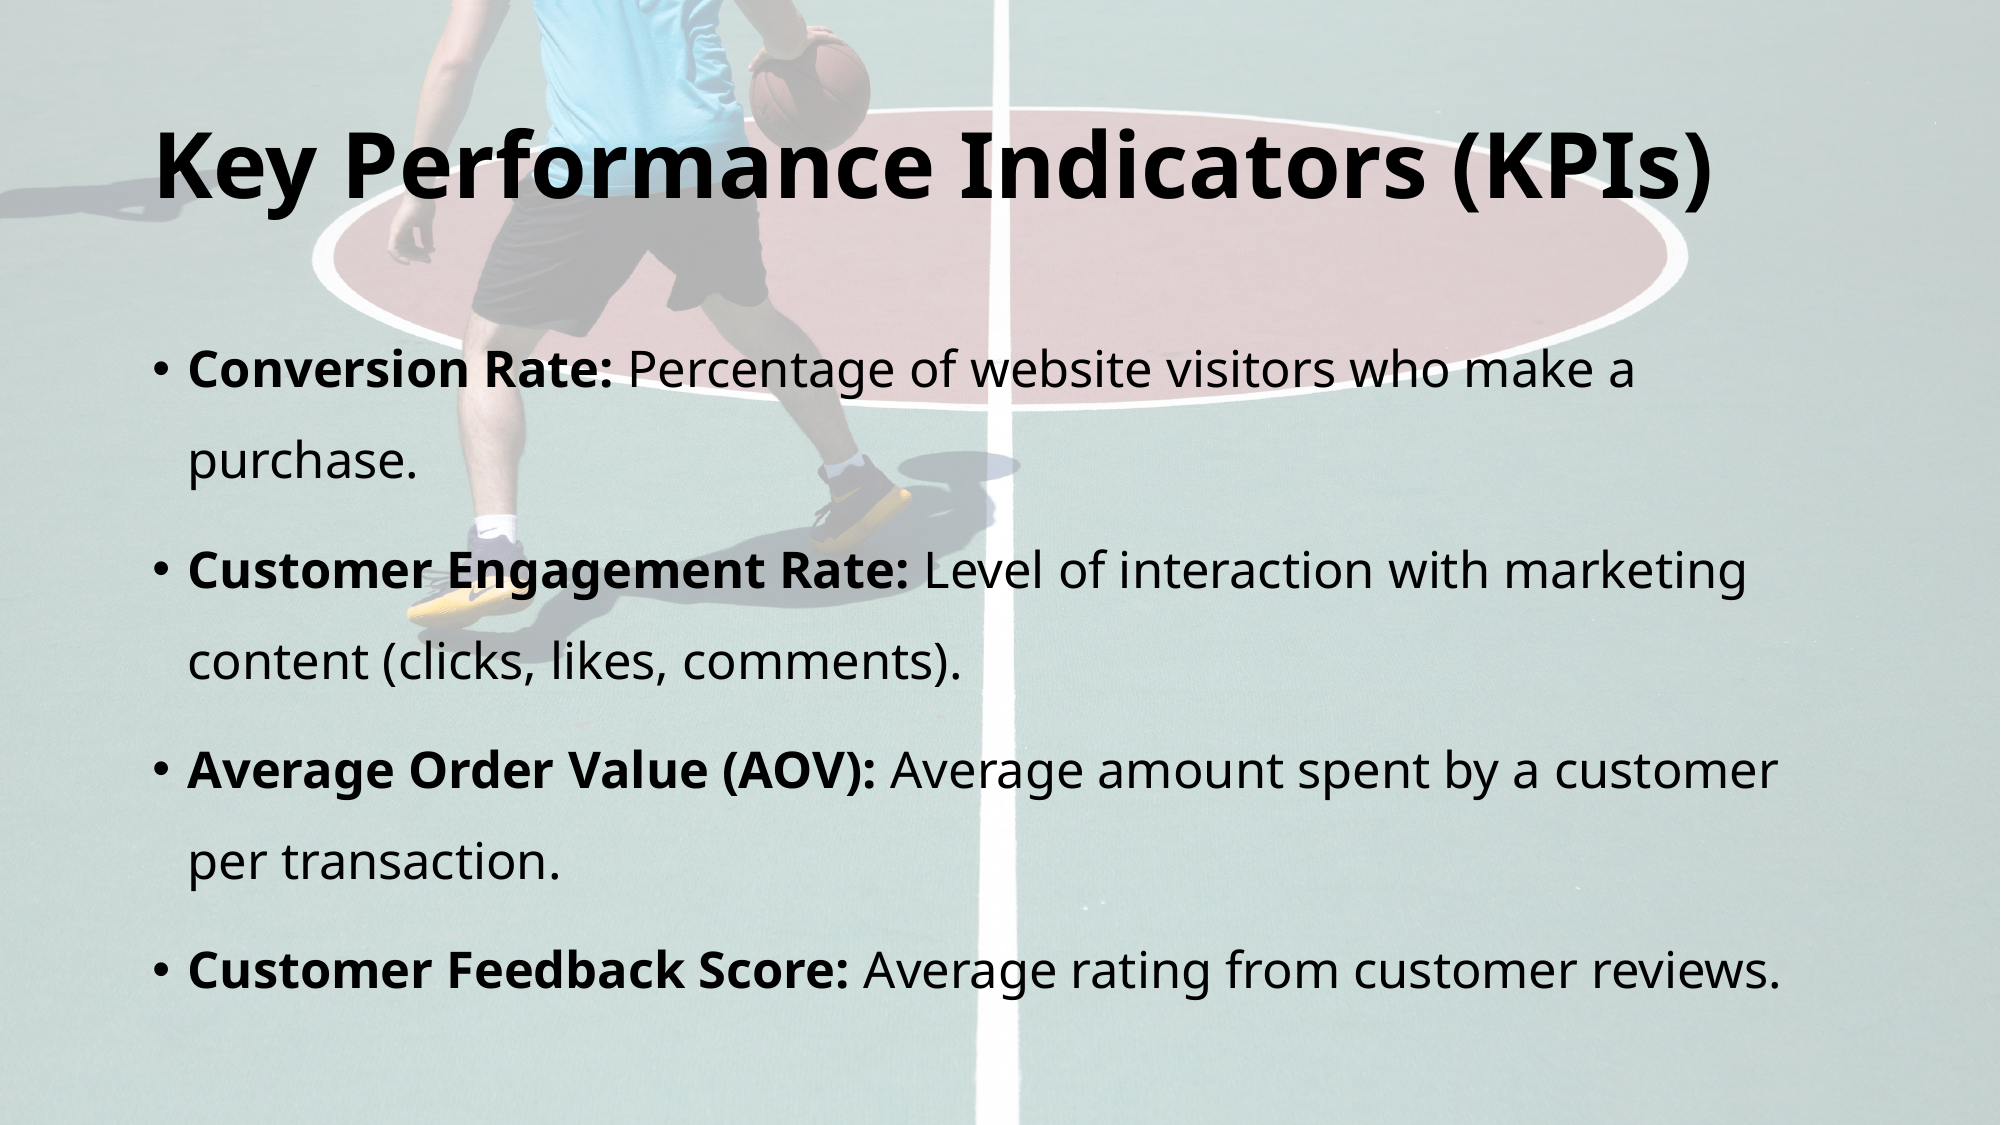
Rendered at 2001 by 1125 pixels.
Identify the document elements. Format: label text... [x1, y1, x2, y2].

title Key Performance Indicators (KPIs) [137, 59, 1863, 278]
list Conversion Rate: Percentage of website visitors who make a purchase. Customer Engagement Rate: Level of interaction with marketing content (clicks, likes, comments). Average Order Value (AOV): Average amount spent by a customer per transaction. Customer Feedback Score: Average rating from customer reviews. [137, 299, 1863, 1014]
